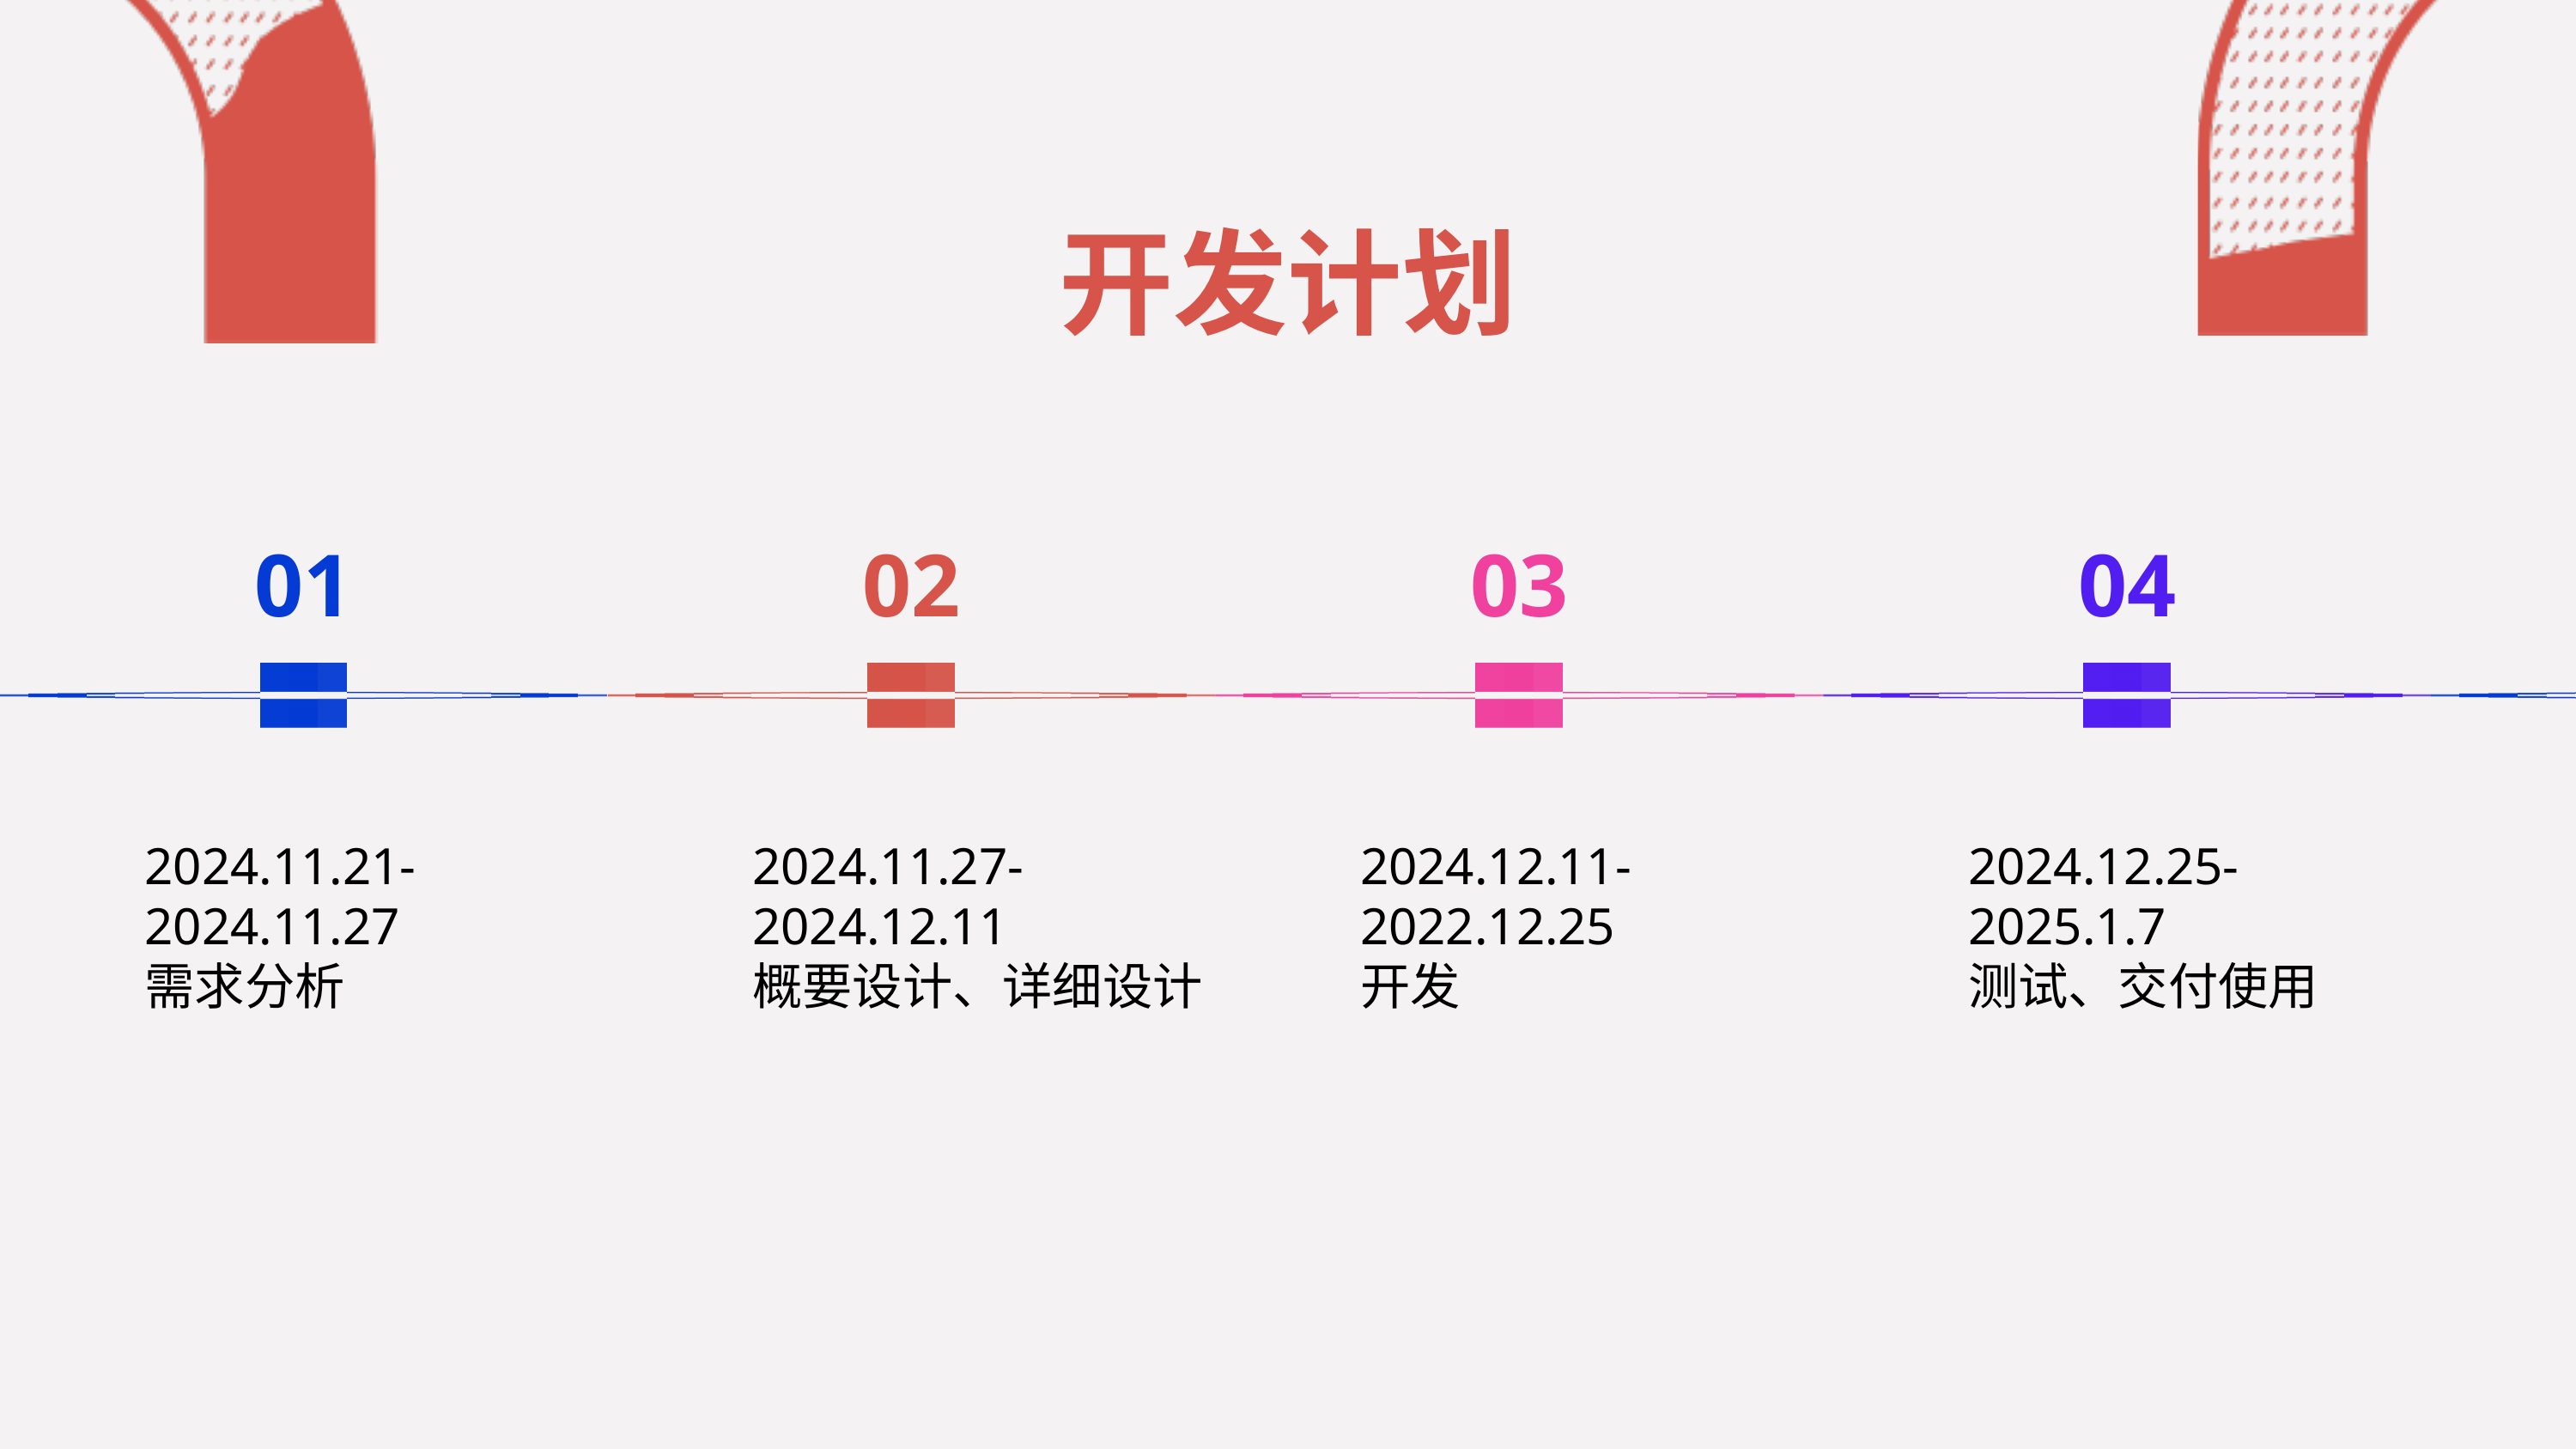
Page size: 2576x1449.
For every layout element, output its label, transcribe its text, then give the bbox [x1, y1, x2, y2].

text_box 2024.11.21-2024.11.27 需求分析 [144, 834, 608, 1016]
text_box [1215, 663, 1823, 728]
text_box 开发计划 [716, 188, 1860, 349]
text_box [0, 0, 379, 343]
text_box [0, 663, 607, 728]
text_box 01 [180, 513, 428, 634]
text_box [2431, 663, 2576, 728]
text_box 2024.12.11-2022.12.25 开发 [1360, 834, 1824, 1016]
text_box [1823, 663, 2431, 728]
text_box [607, 663, 1215, 728]
text_box 2024.11.27-2024.12.11 概要设计、详细设计 [752, 834, 1216, 1016]
text_box 03 [1395, 513, 1643, 634]
text_box [2197, 0, 2576, 336]
text_box 04 [2003, 513, 2251, 634]
text_box 02 [787, 513, 1036, 634]
text_box 2024.12.25-2025.1.7 测试、交付使用 [1968, 834, 2432, 1016]
